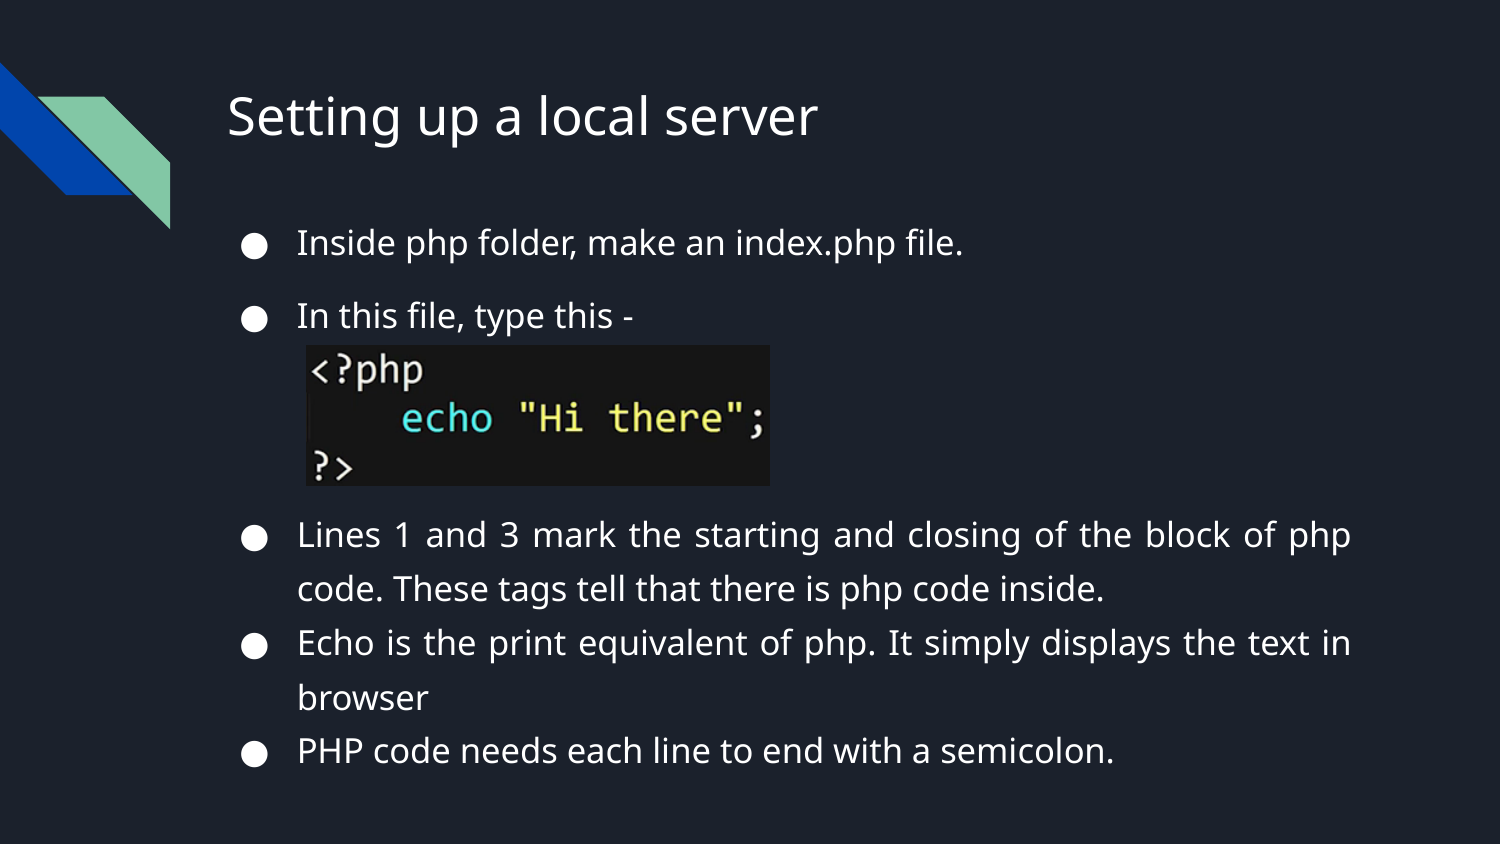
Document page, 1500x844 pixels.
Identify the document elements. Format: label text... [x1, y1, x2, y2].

picture [305, 345, 770, 487]
list Inside php folder, make an index.php file. In this file, type this - Lines 1 and 3 mark the starting and closing of the block of php code. These tags tell that there is php code inside. Echo is the print equivalent of php. It simply displays the text in browser PHP code needs each line to end with a semicolon. [212, 196, 1368, 790]
title Setting up a local server [212, 64, 1368, 167]
